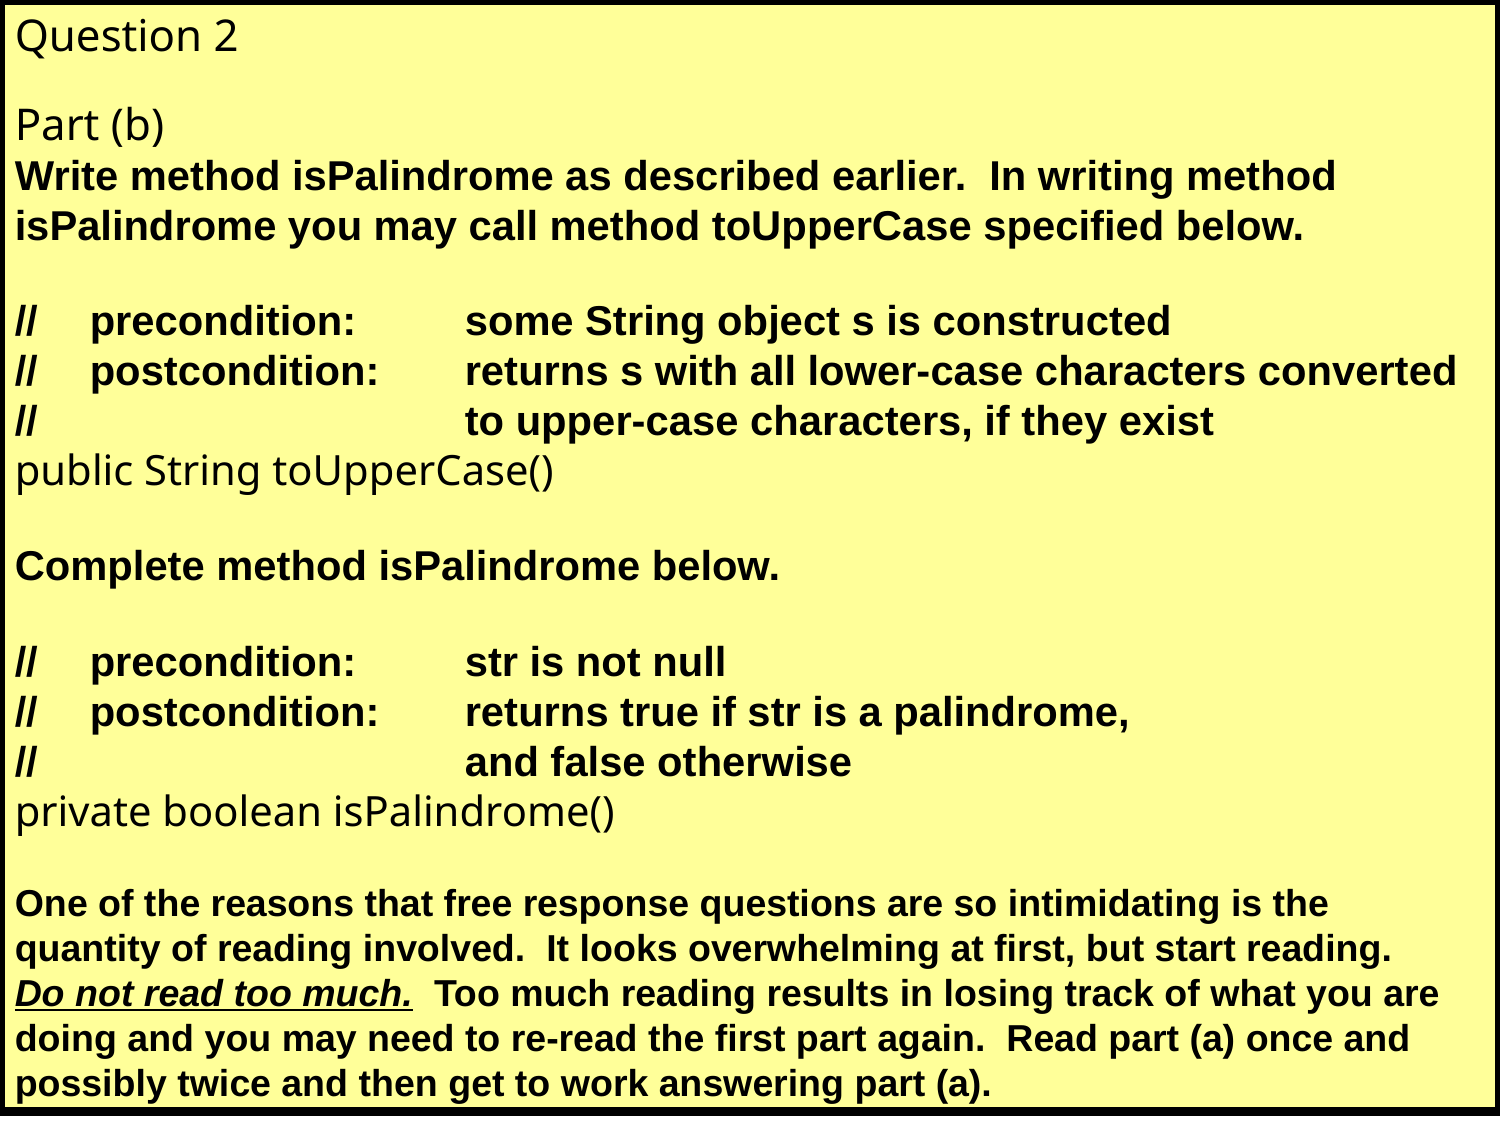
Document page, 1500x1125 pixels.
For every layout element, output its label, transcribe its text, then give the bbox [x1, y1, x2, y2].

text_box Question 2 Part (b) Write method isPalindrome as described earlier. In writing method isPalindrome you may call method toUpperCase specified below. // precondition: some String object s is constructed // postcondition: returns s with all lower-case characters converted // to upper-case characters, if they exist public String toUpperCase() Complete method isPalindrome below. // precondition: str is not null // postcondition: returns true if str is a palindrome, // and false otherwise private boolean isPalindrome() One of the reasons that free response questions are so intimidating is the quantity of reading involved. It looks overwhelming at first, but start reading. Do not read too much. Too much reading results in losing track of what you are doing and you may need to re-read the first part again. Read part (a) once and possibly twice and then get to work answering part (a). [0, 0, 1500, 1112]
